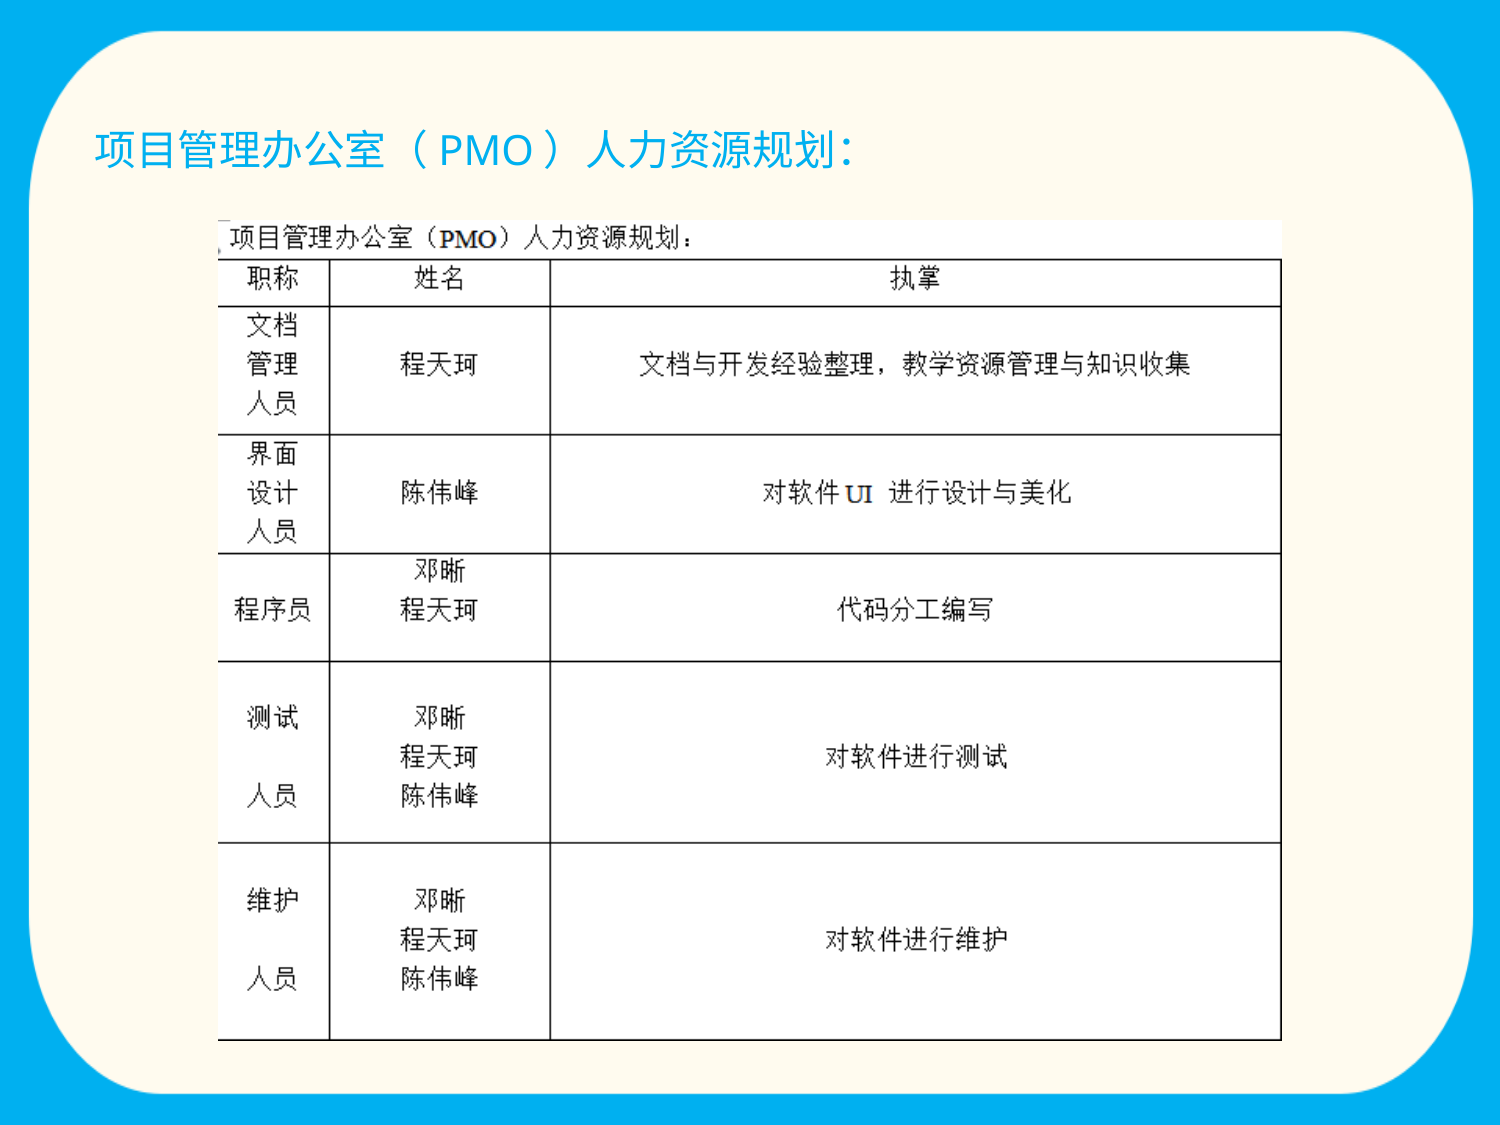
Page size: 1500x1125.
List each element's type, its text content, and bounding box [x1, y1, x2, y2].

text_box 项目管理办公室（PMO）人力资源规划： [83, 102, 1053, 180]
picture [29, 31, 1473, 1094]
